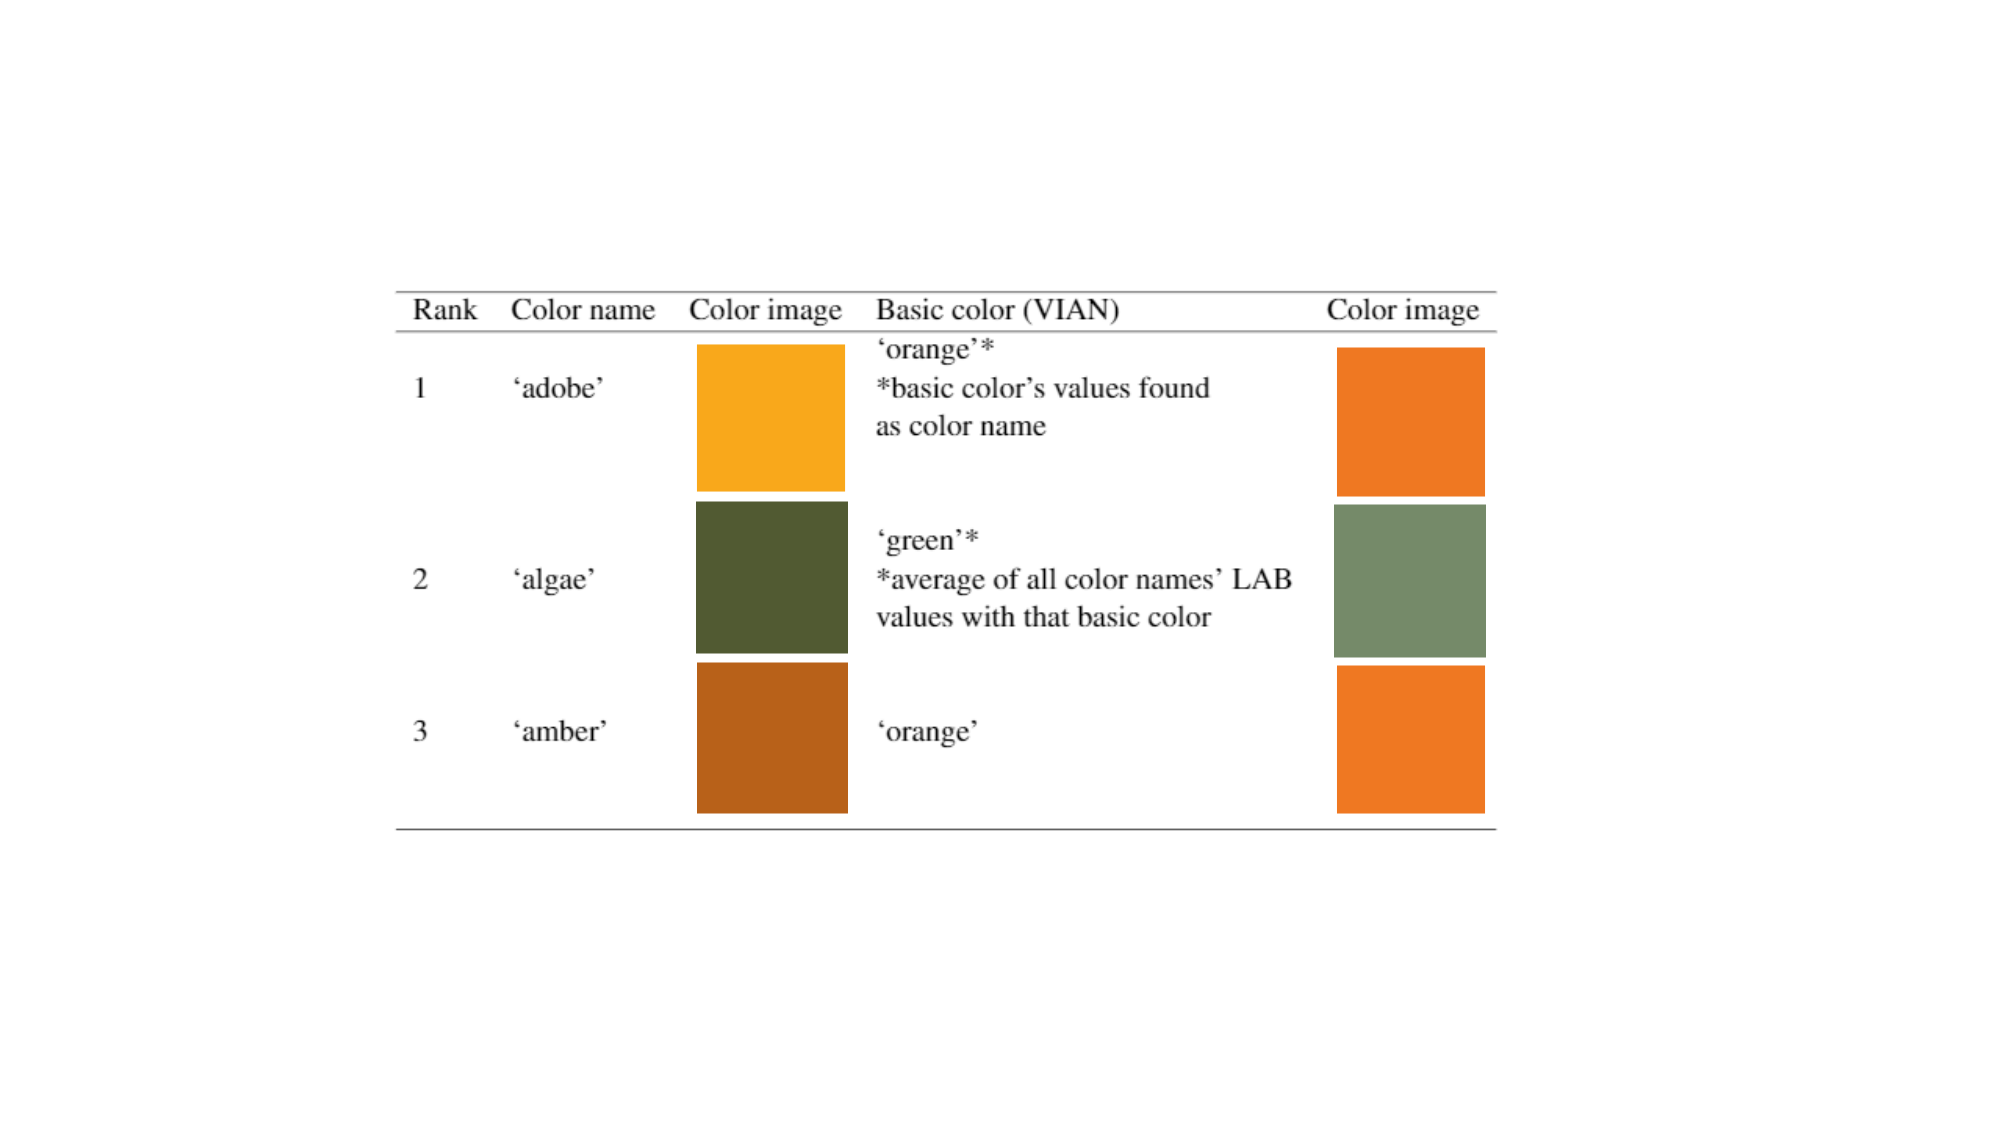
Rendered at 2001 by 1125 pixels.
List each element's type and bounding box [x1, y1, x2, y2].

text_box [373, 271, 1518, 854]
